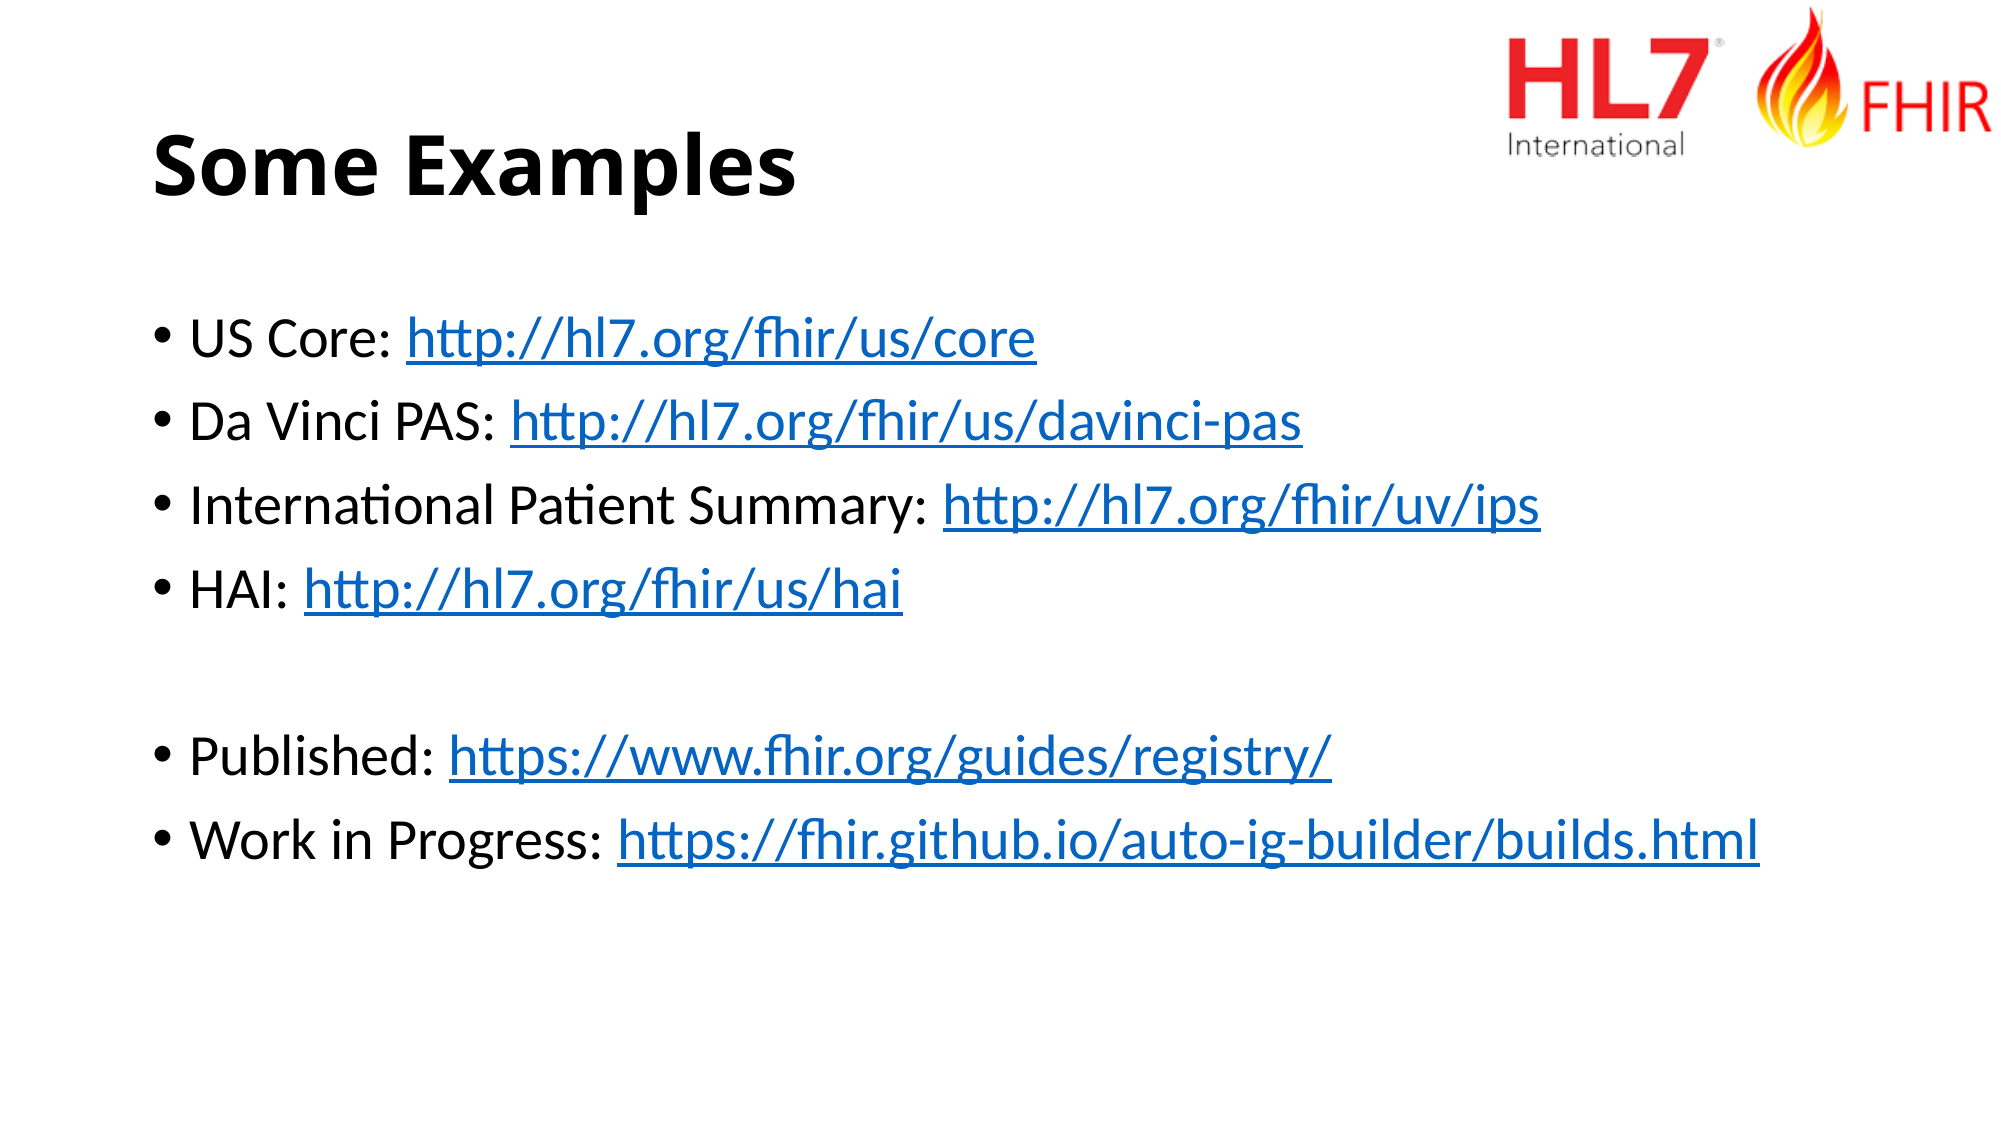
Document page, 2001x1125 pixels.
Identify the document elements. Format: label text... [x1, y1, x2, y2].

list US Core: http://hl7.org/fhir/us/core Da Vinci PAS: http://hl7.org/fhir/us/davinci-pas International Patient Summary: http://hl7.org/fhir/uv/ips HAI: http://hl7.org/fhir/us/hai Published: https://www.fhir.org/guides/registry/ Work in Progress: https://fhir.github.io/auto-ig-builder/builds.html [137, 299, 1863, 1081]
title Some Examples [137, 59, 1863, 278]
picture [1508, 37, 1725, 157]
picture [1747, 0, 2001, 155]
